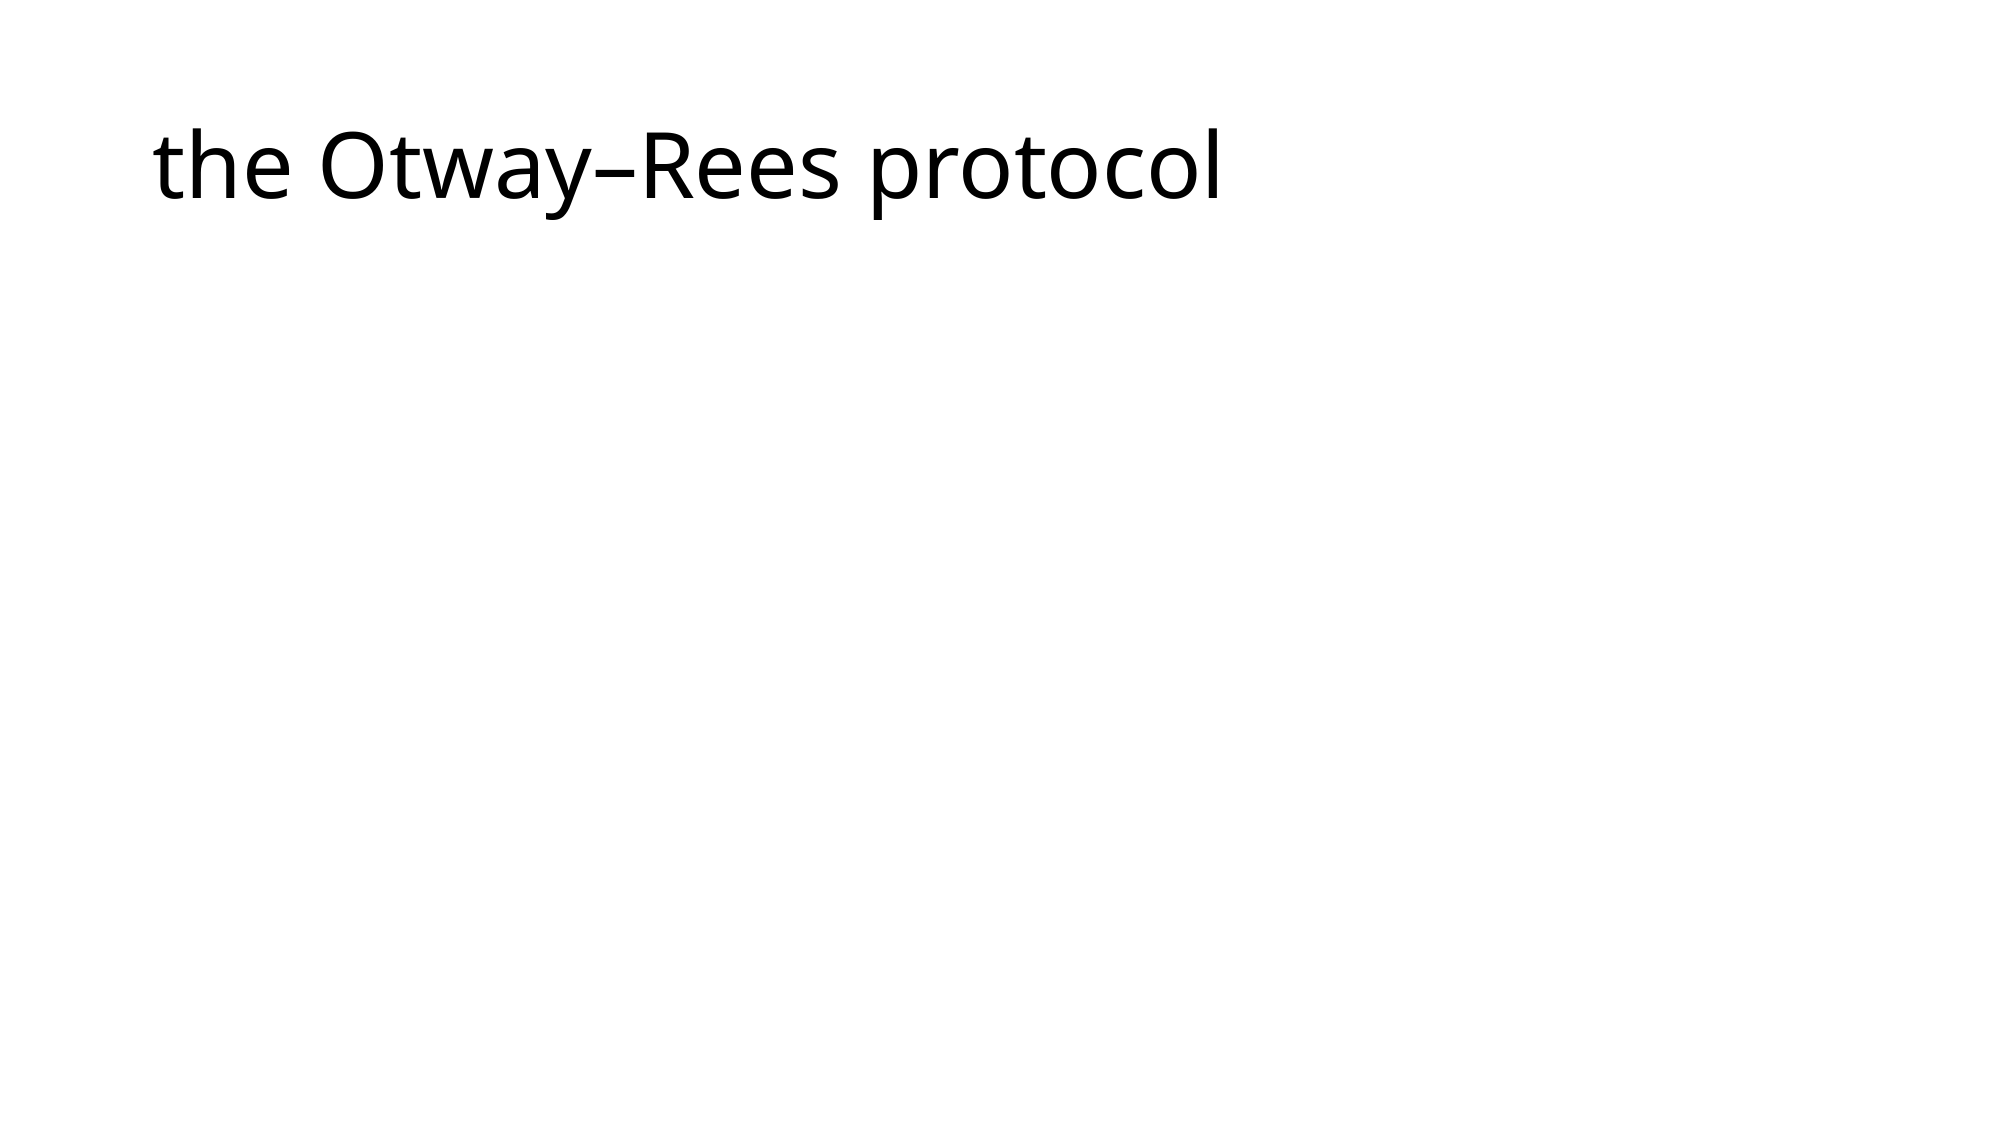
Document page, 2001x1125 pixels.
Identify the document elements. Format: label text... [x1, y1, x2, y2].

title the Otway–Rees protocol [137, 59, 1863, 278]
